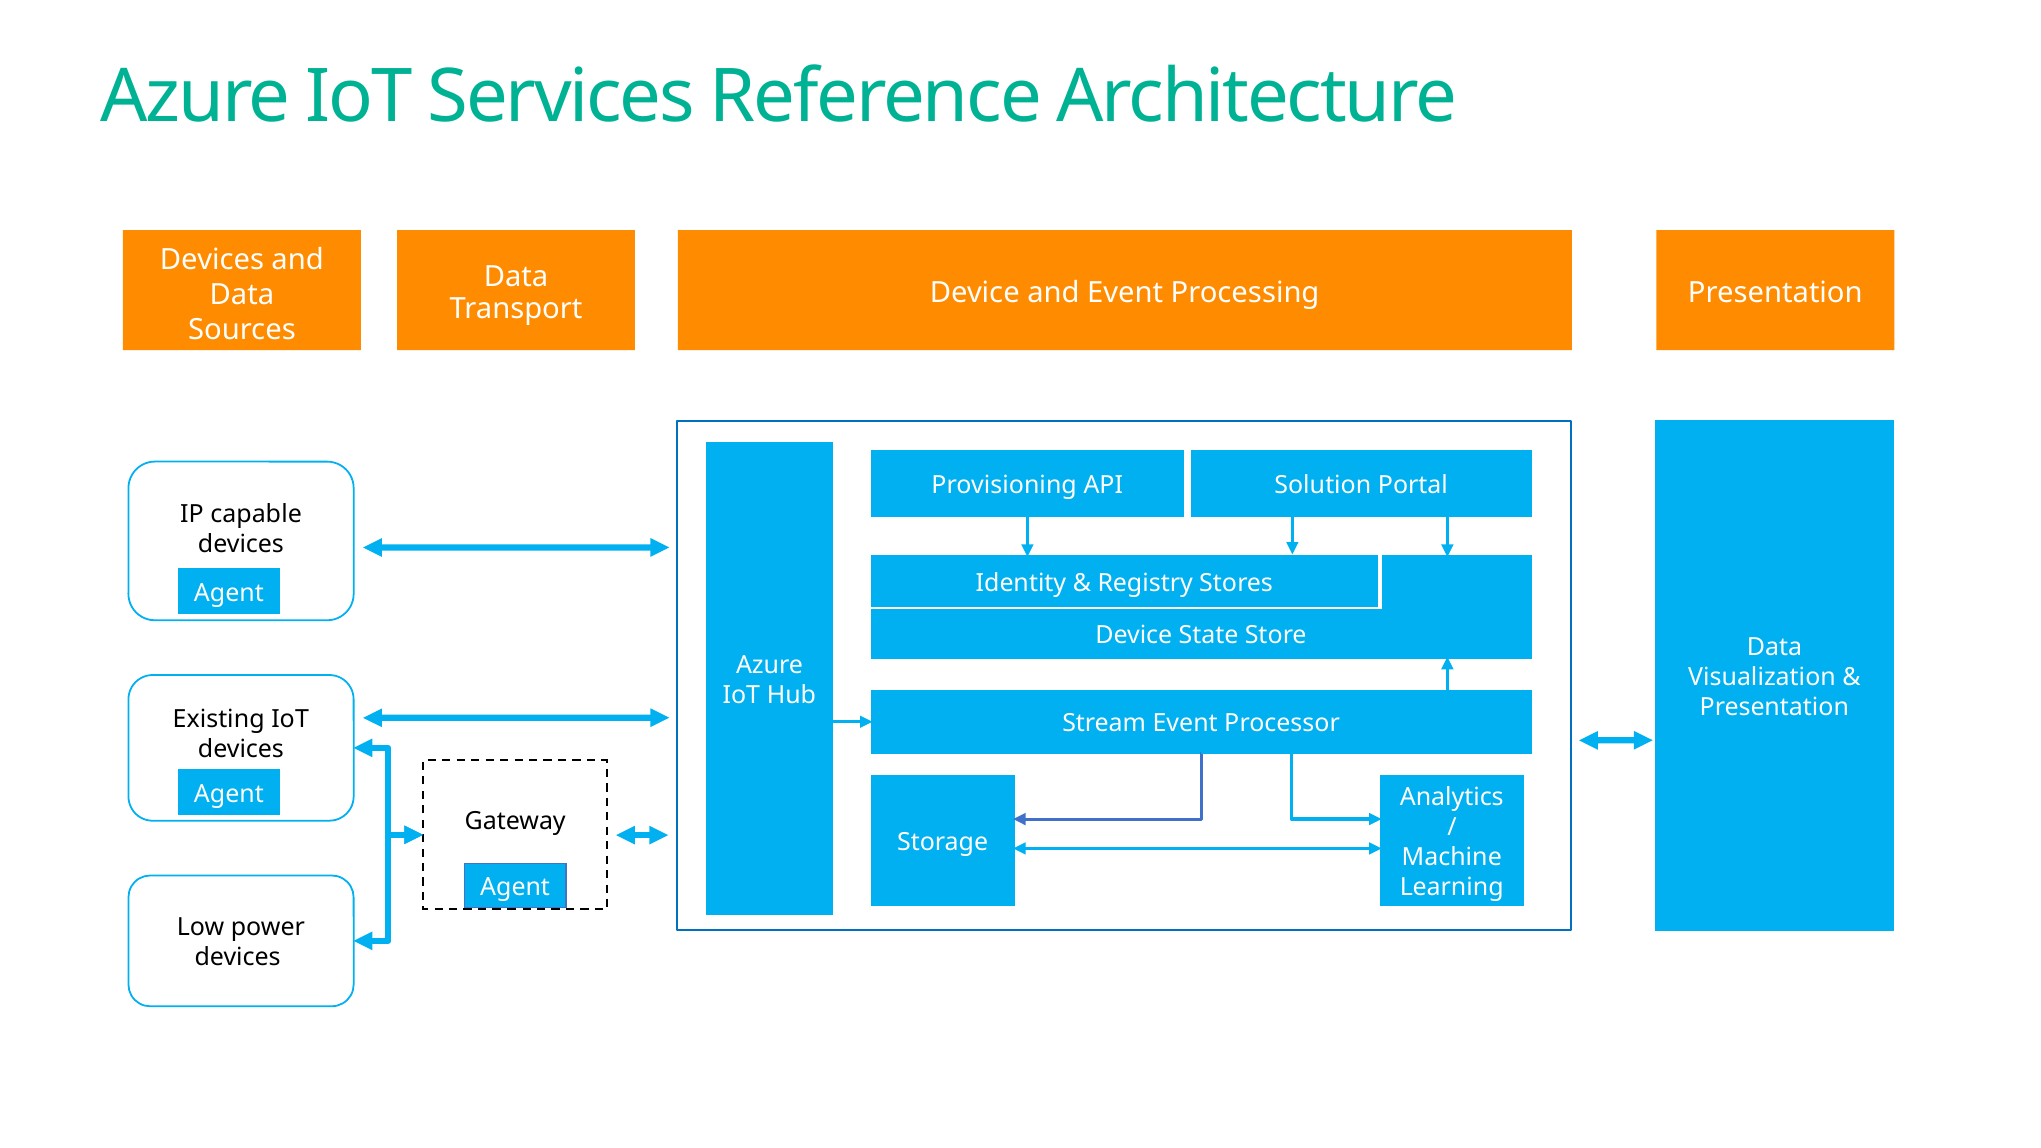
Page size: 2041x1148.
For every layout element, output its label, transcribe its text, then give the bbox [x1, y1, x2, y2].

text_box Device and Event Processing [677, 230, 1572, 351]
text_box Agent [178, 568, 280, 614]
text_box Solution Portal [1192, 451, 1531, 516]
text_box Low power devices [127, 874, 355, 1008]
text_box Agent [464, 863, 566, 908]
text_box IP capable devices [127, 460, 355, 622]
text_box [676, 420, 1572, 931]
text_box Identity & Registry Stores [872, 556, 1377, 606]
text_box Stream Event Processor [872, 691, 1073, 753]
text_box Azure IoT Hub [706, 442, 833, 915]
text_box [1200, 752, 1382, 820]
text_box Presentation [1656, 230, 1895, 351]
text_box Agent [178, 769, 280, 815]
text_box Device State Store [872, 556, 1531, 657]
text_box Analytics/ Machine Learning [1381, 776, 1523, 905]
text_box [353, 747, 424, 836]
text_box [1073, 691, 1141, 880]
text_box Gateway [424, 760, 608, 910]
text_box Stream Event Processor [1141, 691, 1531, 753]
text_box Provisioning API [872, 451, 1183, 516]
text_box Storage [872, 776, 1014, 905]
text_box Devices and Data Sources [122, 230, 361, 351]
text_box Data Transport [397, 230, 635, 351]
title Azure IoT Services Reference Architecture [76, 42, 1912, 154]
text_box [353, 836, 424, 942]
text_box Existing IoT devices [127, 674, 355, 822]
text_box Data Visualization & Presentation [1655, 420, 1894, 930]
